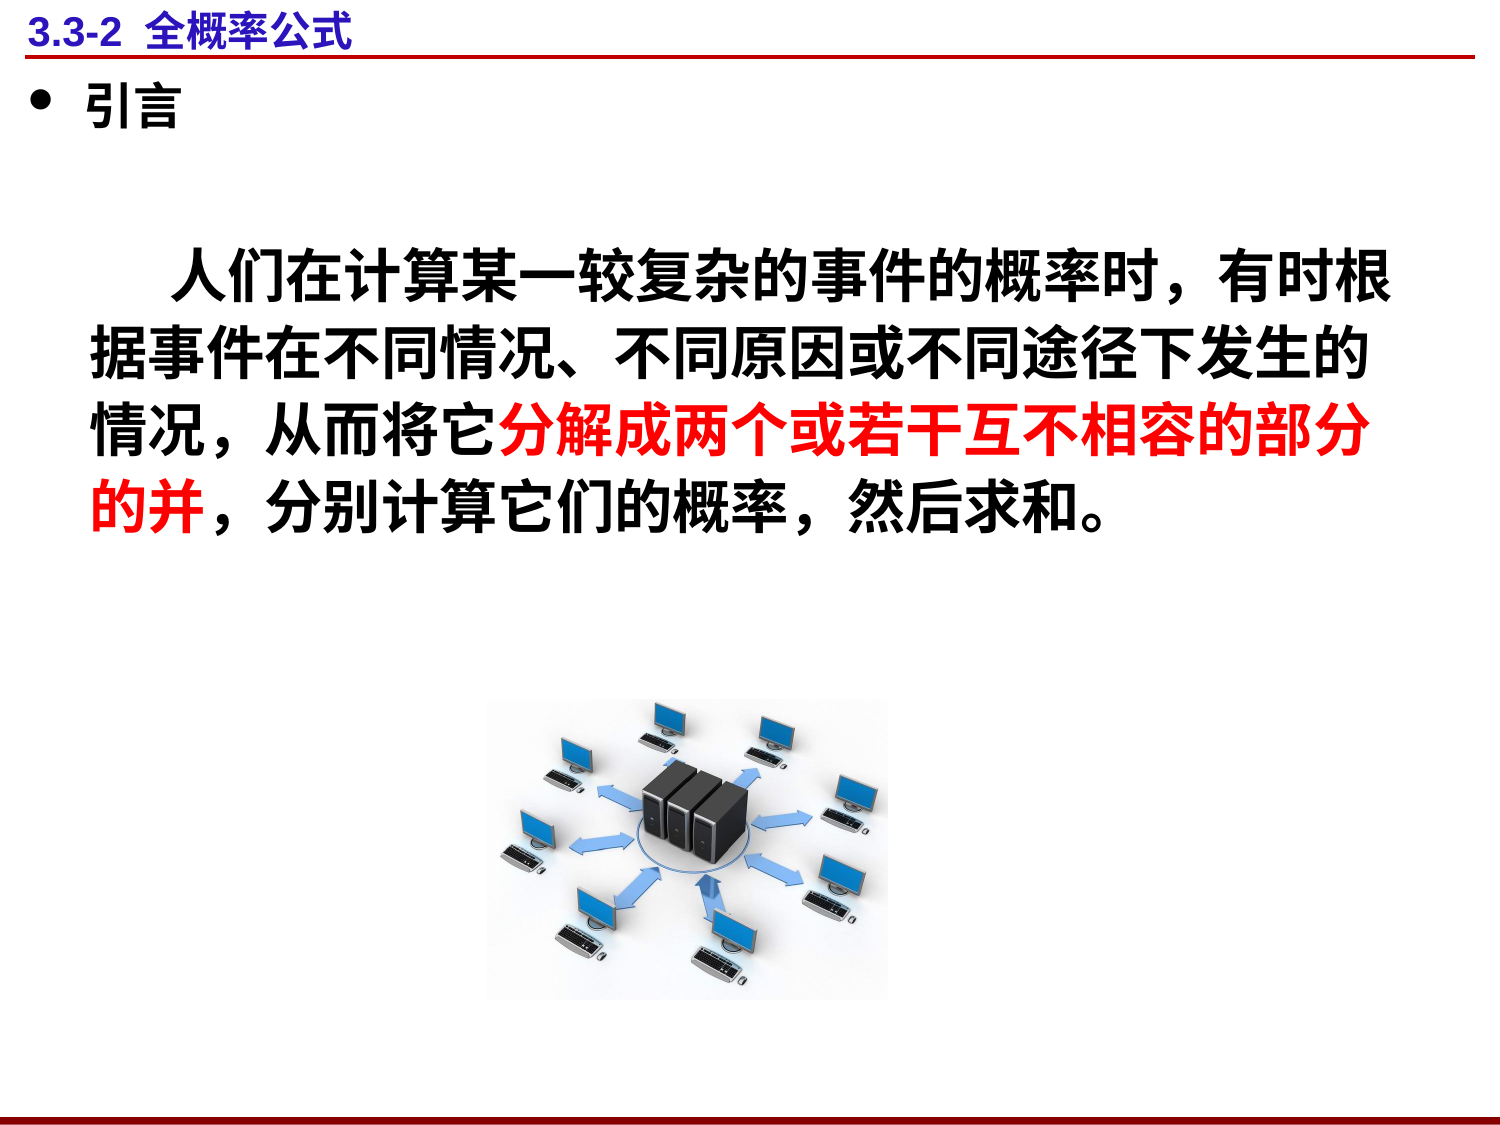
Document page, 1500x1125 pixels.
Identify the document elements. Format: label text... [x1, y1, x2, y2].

picture [487, 699, 888, 1001]
list 引言 [12, 54, 1488, 1113]
text_box 人们在计算某一较复杂的事件的概率时，有时根据事件在不同情况、不同原因或不同途径下发生的情况，从而将它分解成两个或若干互不相容的部分的并，分别计算它们的概率，然后求和。 [18, 224, 1420, 600]
title 3.3-2 全概率公式 [12, 6, 1304, 53]
